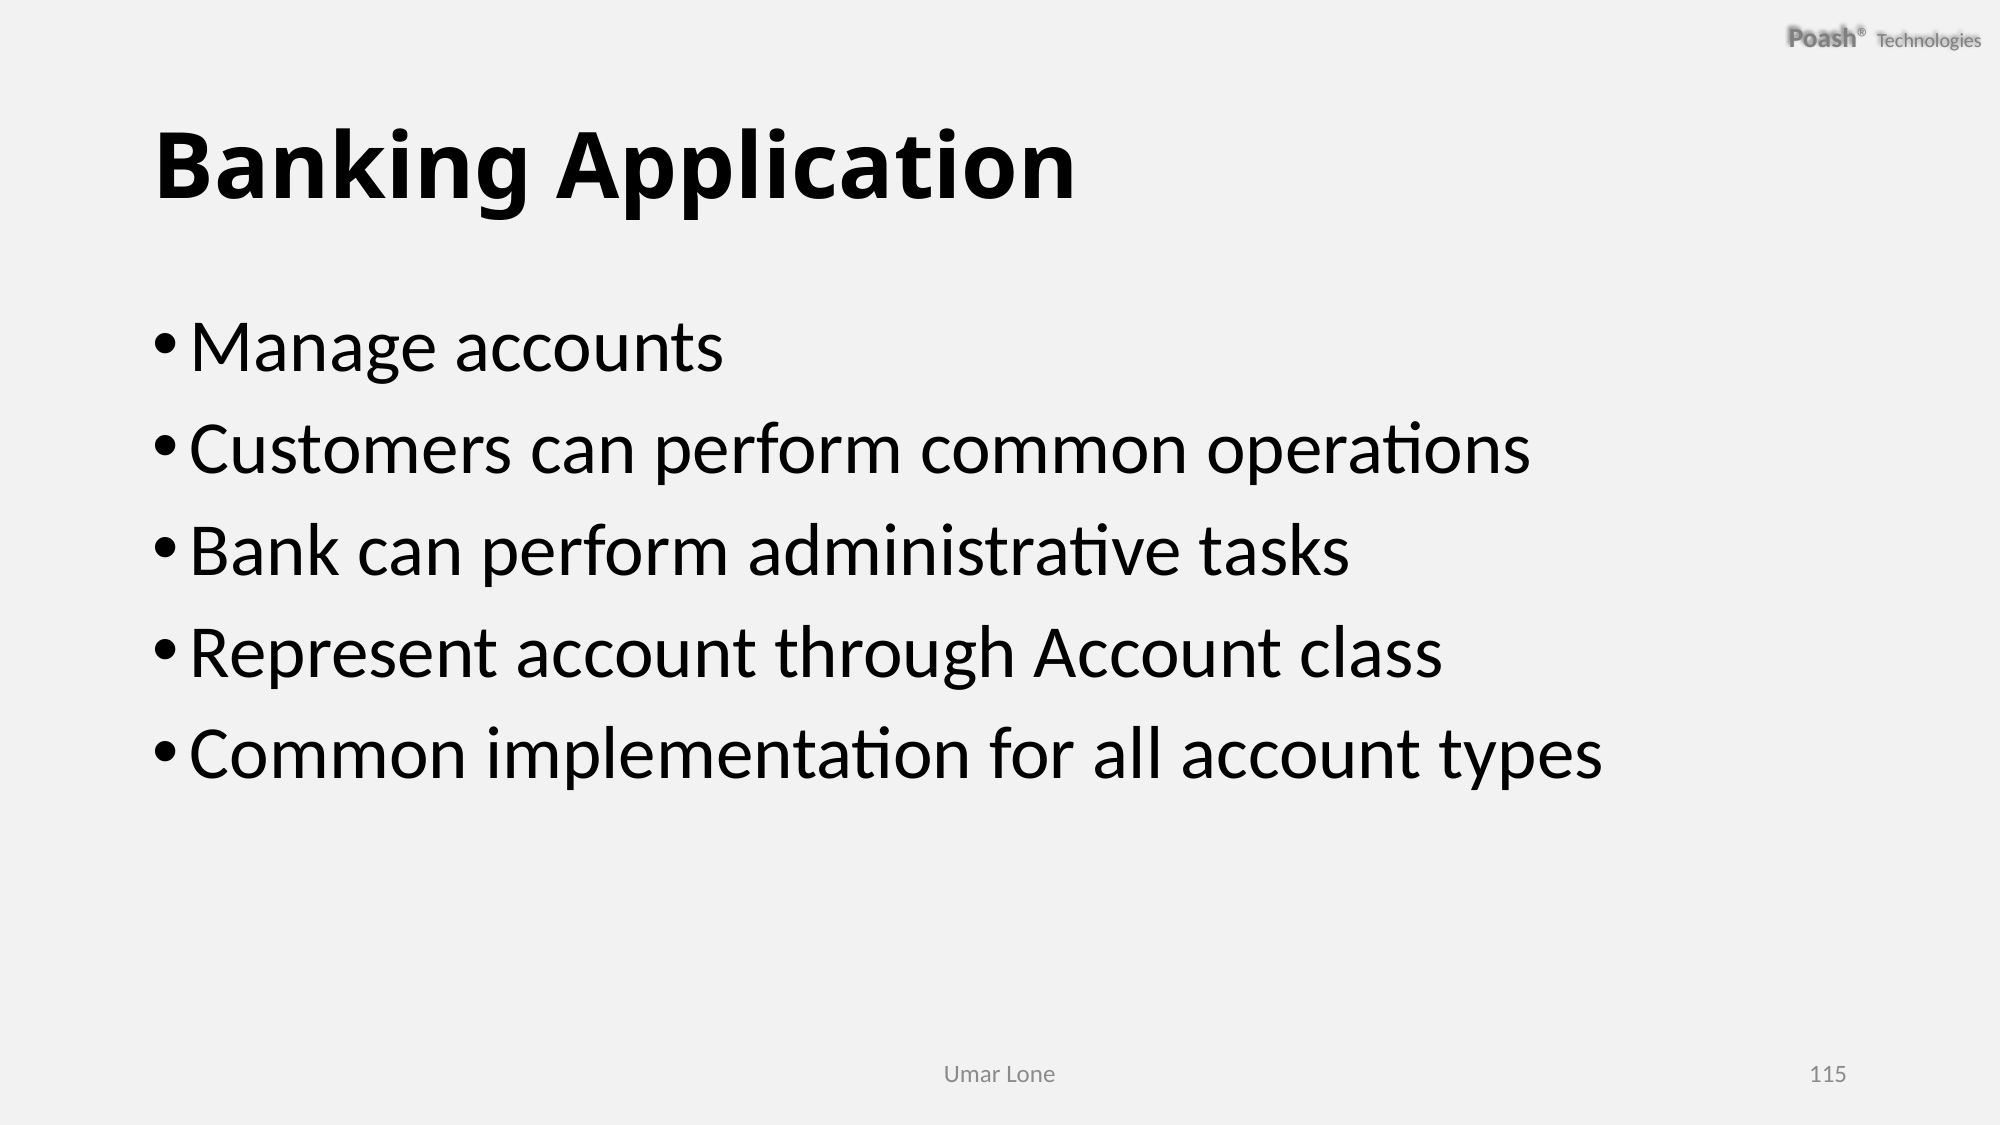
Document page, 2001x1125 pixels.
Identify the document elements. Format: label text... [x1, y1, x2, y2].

list Manage accounts Customers can perform common operations Bank can perform administrative tasks Represent account through Account class Common implementation for all account types [137, 299, 1863, 1014]
title Banking Application [137, 59, 1863, 278]
slide_number 115 [1412, 1042, 1863, 1103]
footer Umar Lone [662, 1042, 1338, 1103]
